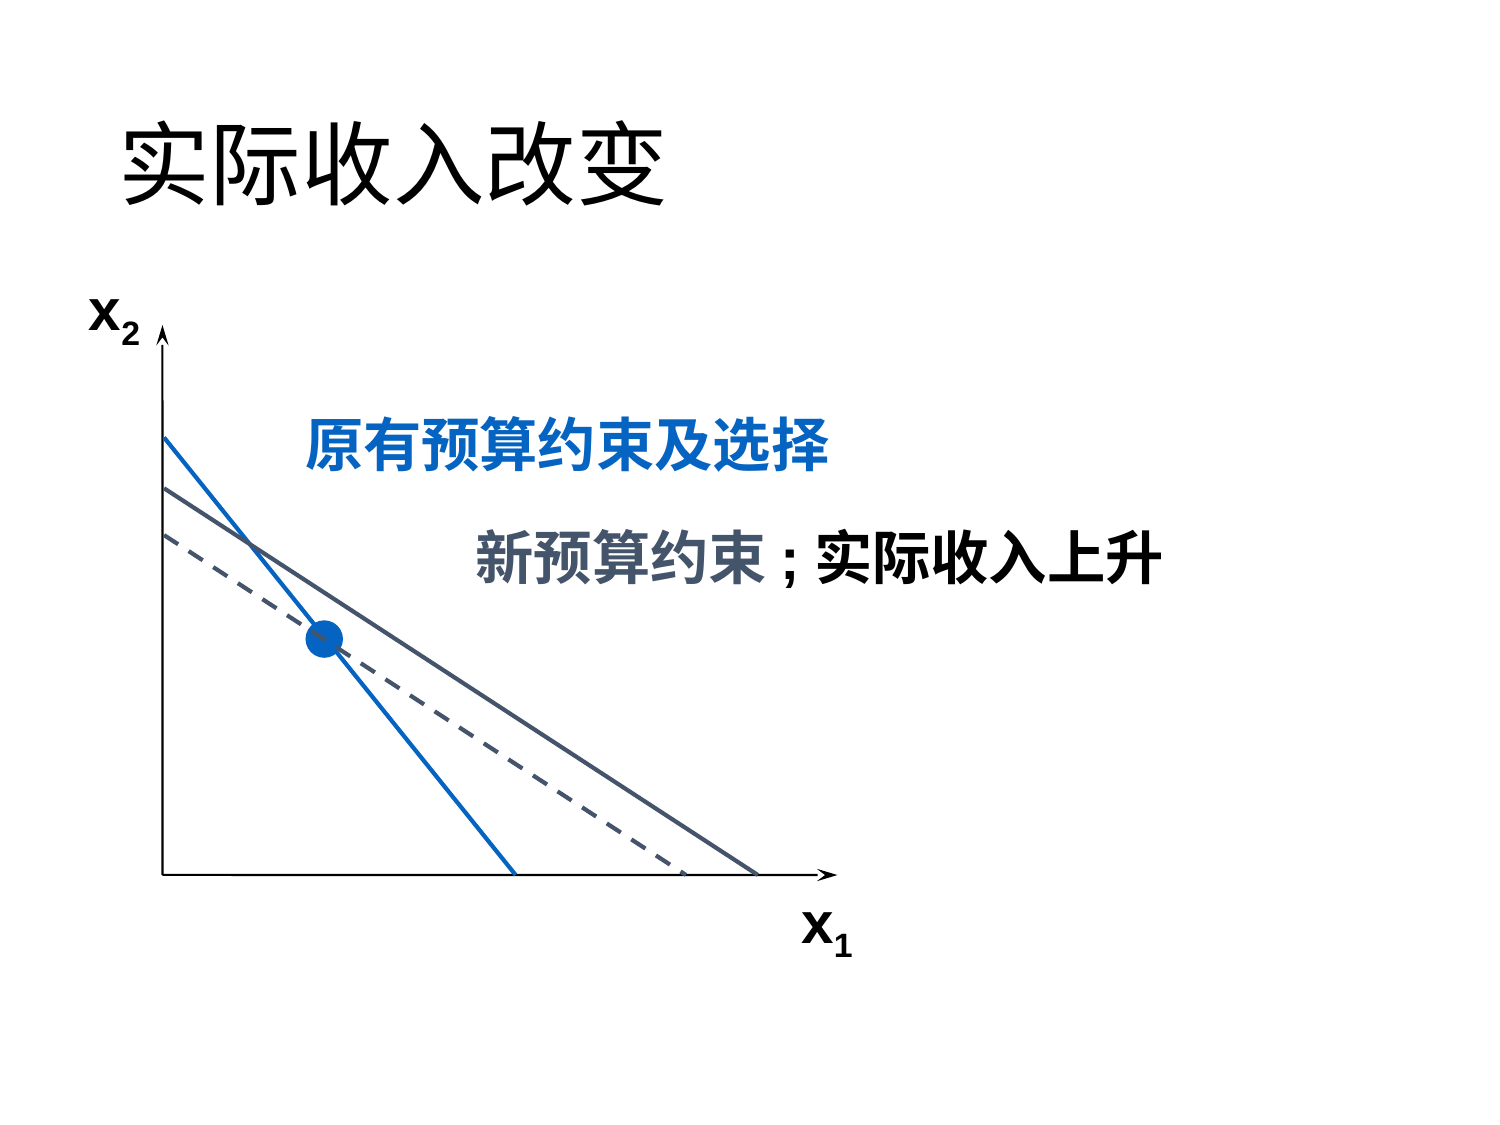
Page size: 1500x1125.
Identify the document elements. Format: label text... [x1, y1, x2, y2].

text_box x1 [786, 877, 869, 973]
text_box x2 [73, 264, 156, 360]
text_box [816, 868, 838, 877]
text_box 原有预算约束及选择 [289, 400, 845, 486]
text_box 新预算约束;实际收入上升 [460, 514, 1179, 600]
text_box [305, 620, 343, 658]
text_box [156, 324, 169, 346]
title 实际收入改变 [103, 59, 1397, 278]
